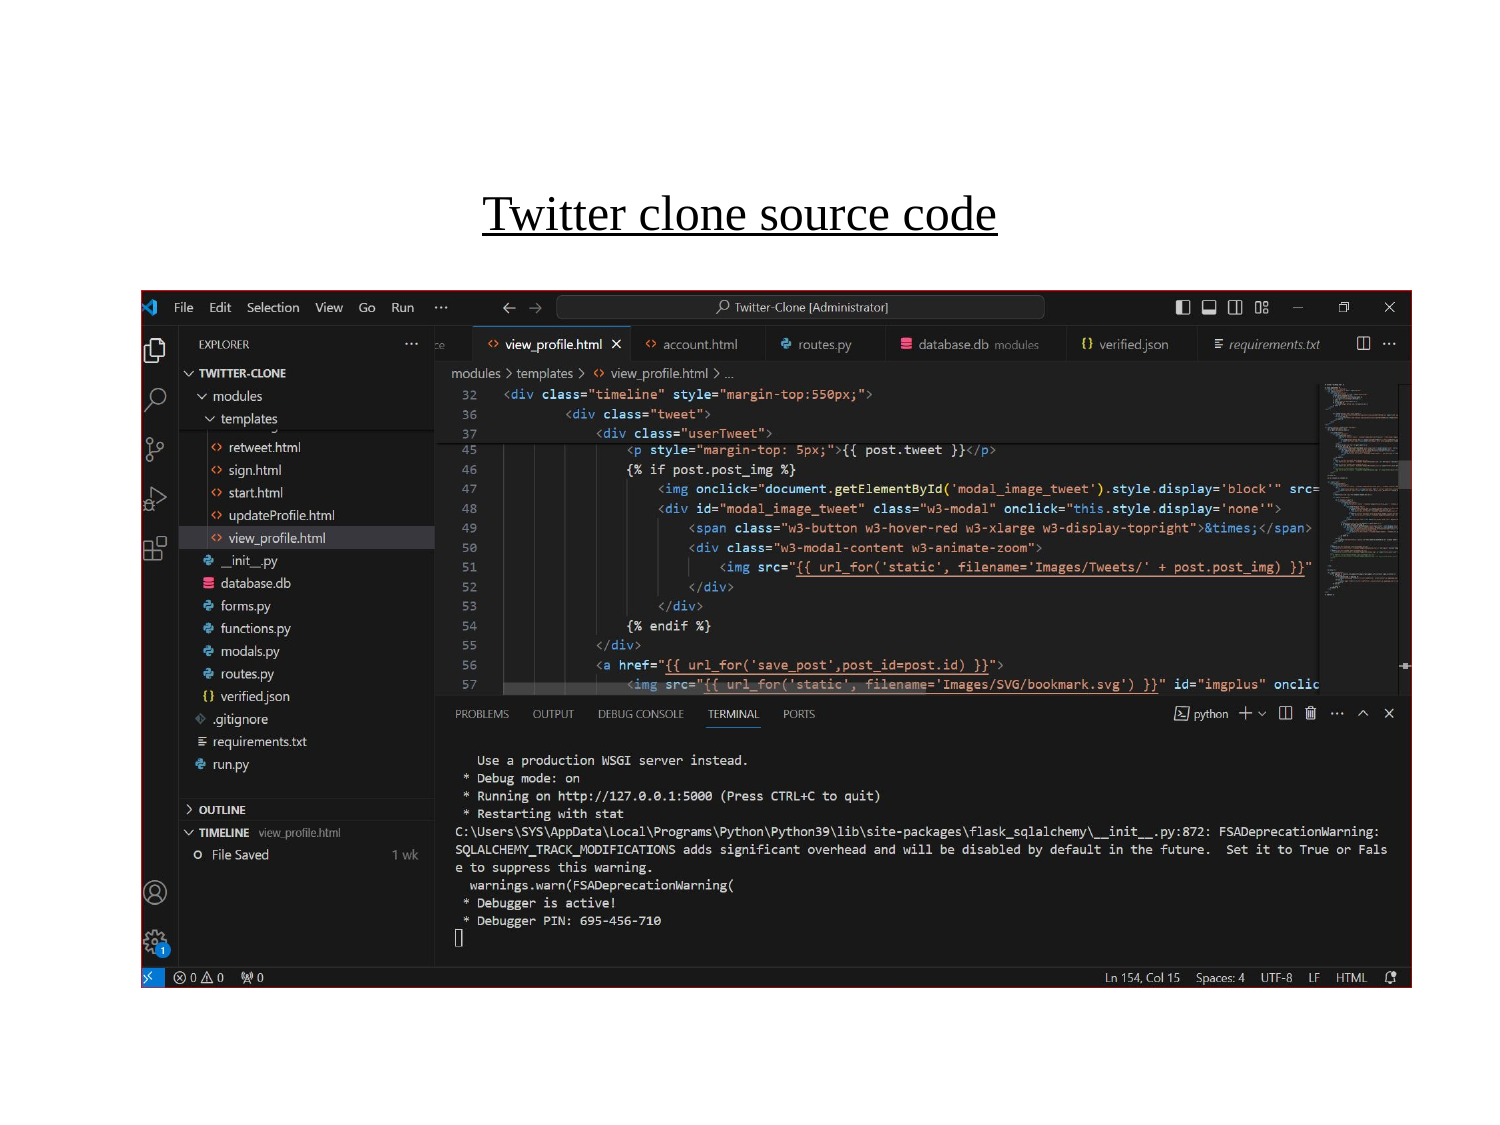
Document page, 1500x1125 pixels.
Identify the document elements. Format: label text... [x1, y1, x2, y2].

list Twitter clone source code [64, 172, 1415, 905]
picture [141, 290, 1412, 988]
